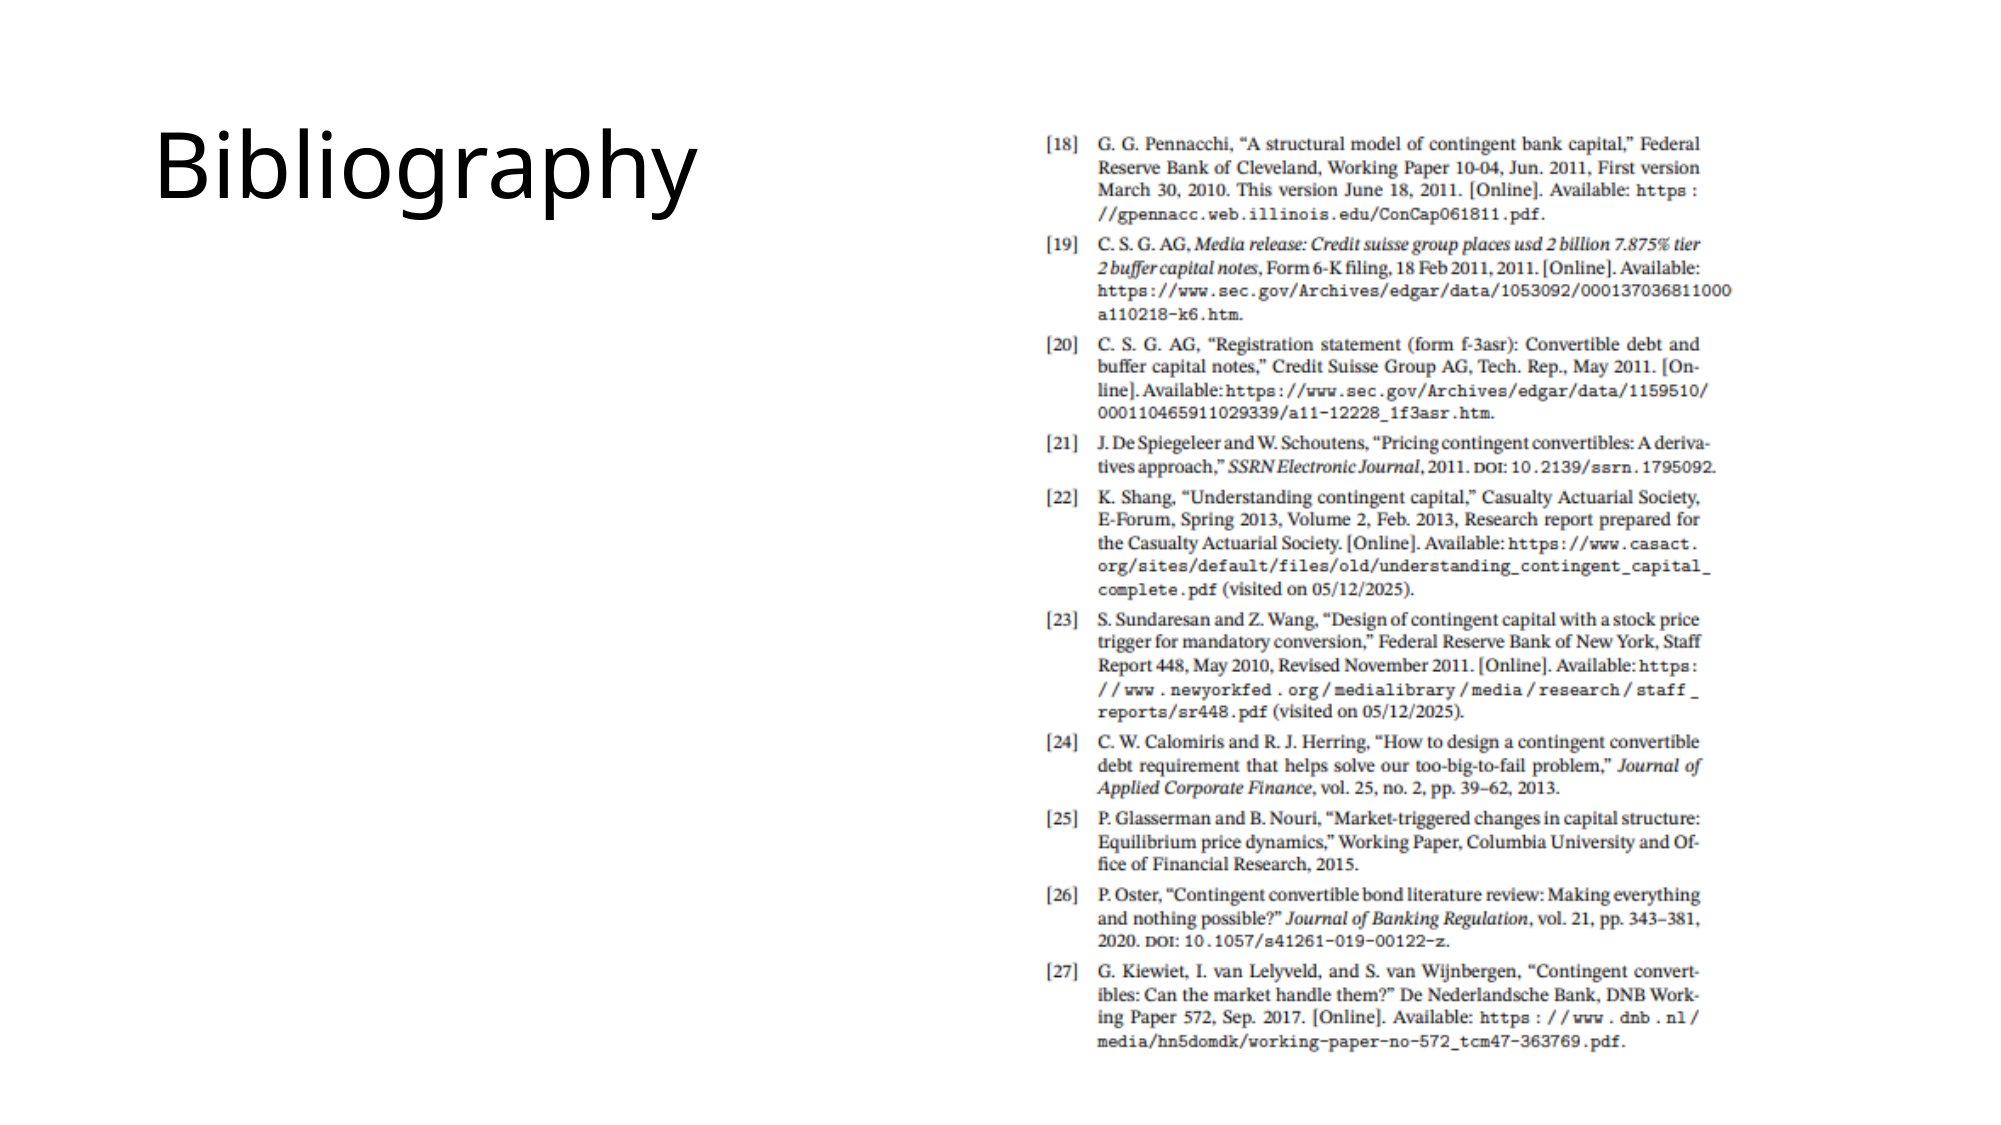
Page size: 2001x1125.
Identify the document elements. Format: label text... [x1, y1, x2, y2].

title Bibliography [137, 59, 1863, 278]
picture [1037, 107, 1733, 1066]
